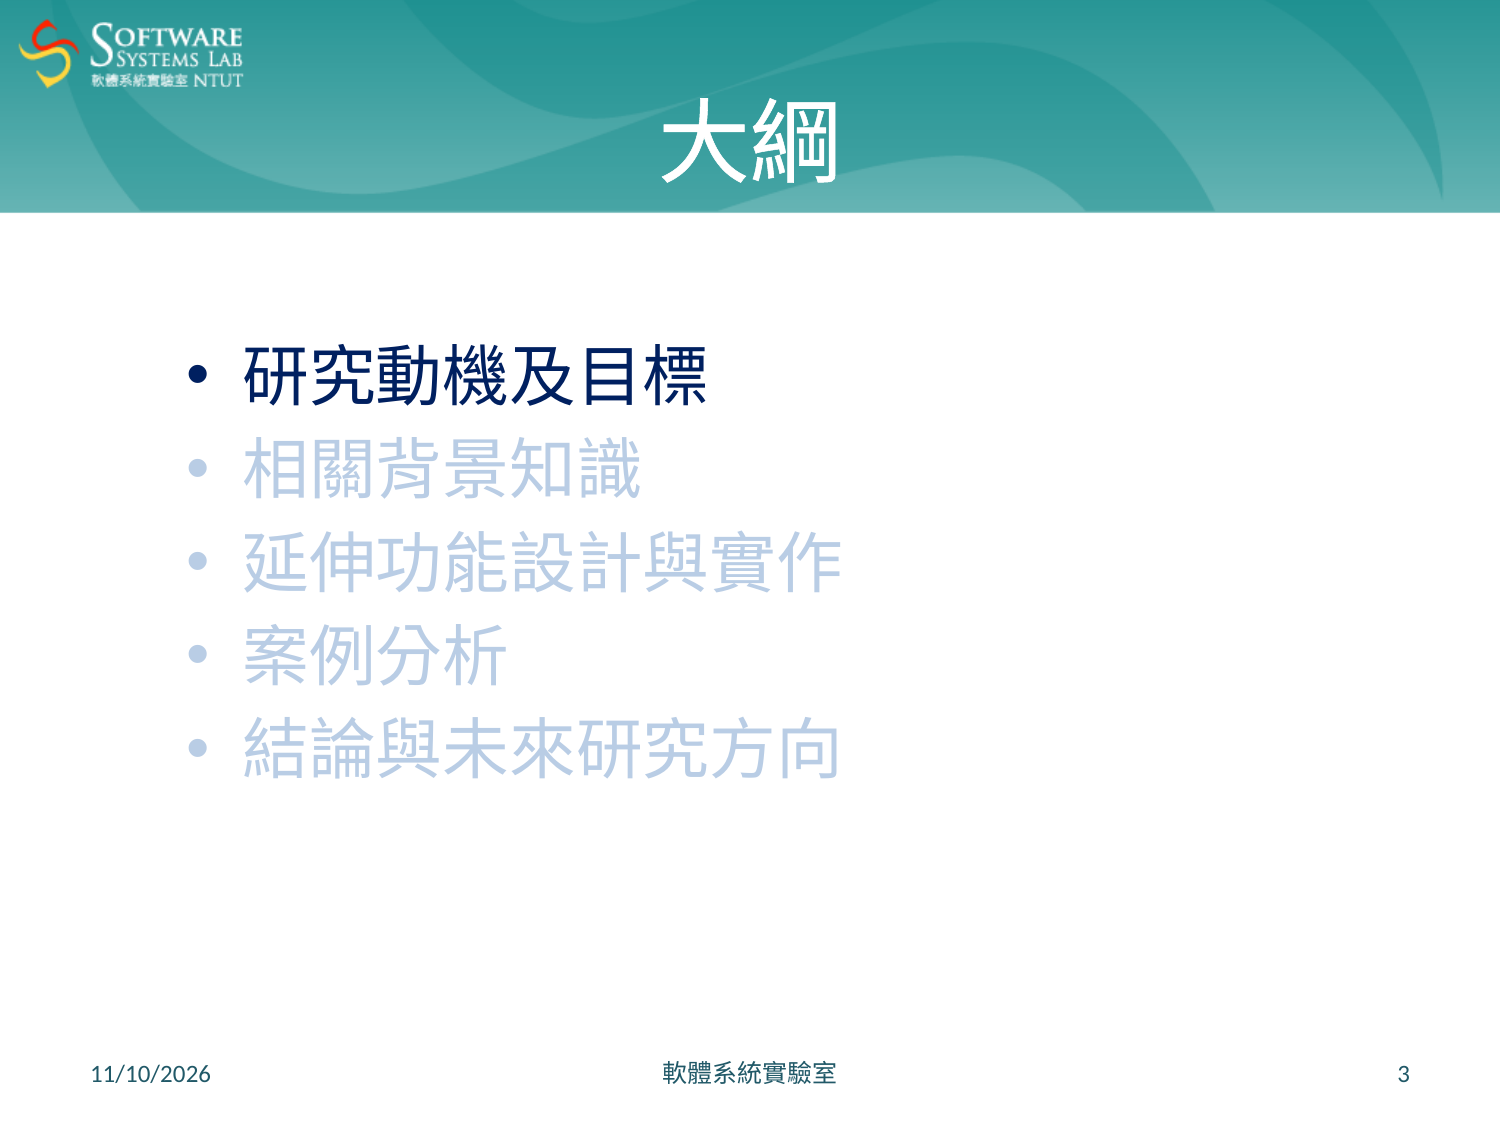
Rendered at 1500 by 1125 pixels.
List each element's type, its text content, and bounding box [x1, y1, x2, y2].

list 研究動機及目標 相關背景知識 延伸功能設計與實作 案例分析 結論與未來研究方向 [171, 326, 1282, 1059]
slide_number 3 [1074, 1042, 1425, 1103]
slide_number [75, 1042, 425, 1103]
title 大綱 [74, 44, 1426, 233]
footer 軟體系統實驗室 [512, 1042, 988, 1103]
picture [0, 0, 1500, 1125]
